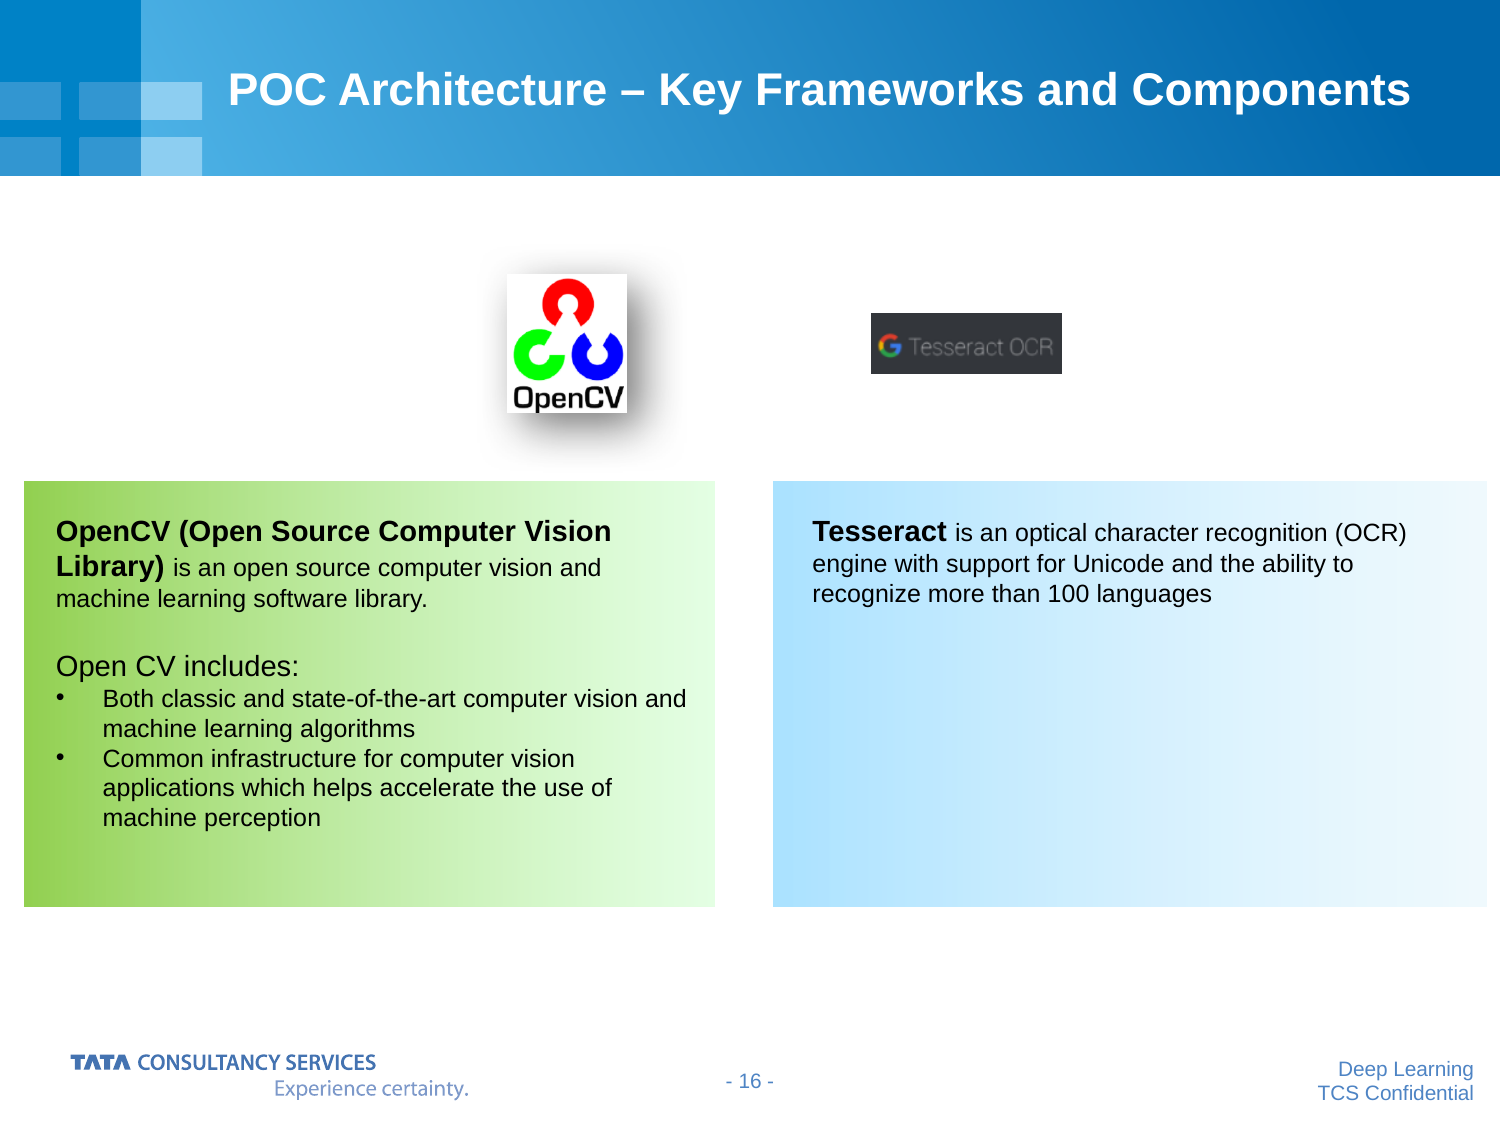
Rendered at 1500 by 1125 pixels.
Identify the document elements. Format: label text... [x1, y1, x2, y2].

text_box [773, 481, 1487, 907]
text_box OpenCV (Open Source Computer Vision Library) is an open source computer vision and machine learning software library. Open CV includes: Both classic and state-of-the-art computer vision and machine learning algorithms Common infrastructure for computer vision applications which helps accelerate the use of machine perception [41, 504, 715, 840]
text_box Tesseract is an optical character recognition (OCR) engine with support for Unicode and the ability to recognize more than 100 languages [797, 504, 1472, 650]
slide_number - 15 - [695, 1050, 805, 1111]
title POC Architecture – Key Frameworks and Components [212, 43, 1451, 124]
picture [870, 313, 1063, 374]
picture [507, 274, 627, 413]
text_box [24, 481, 715, 907]
